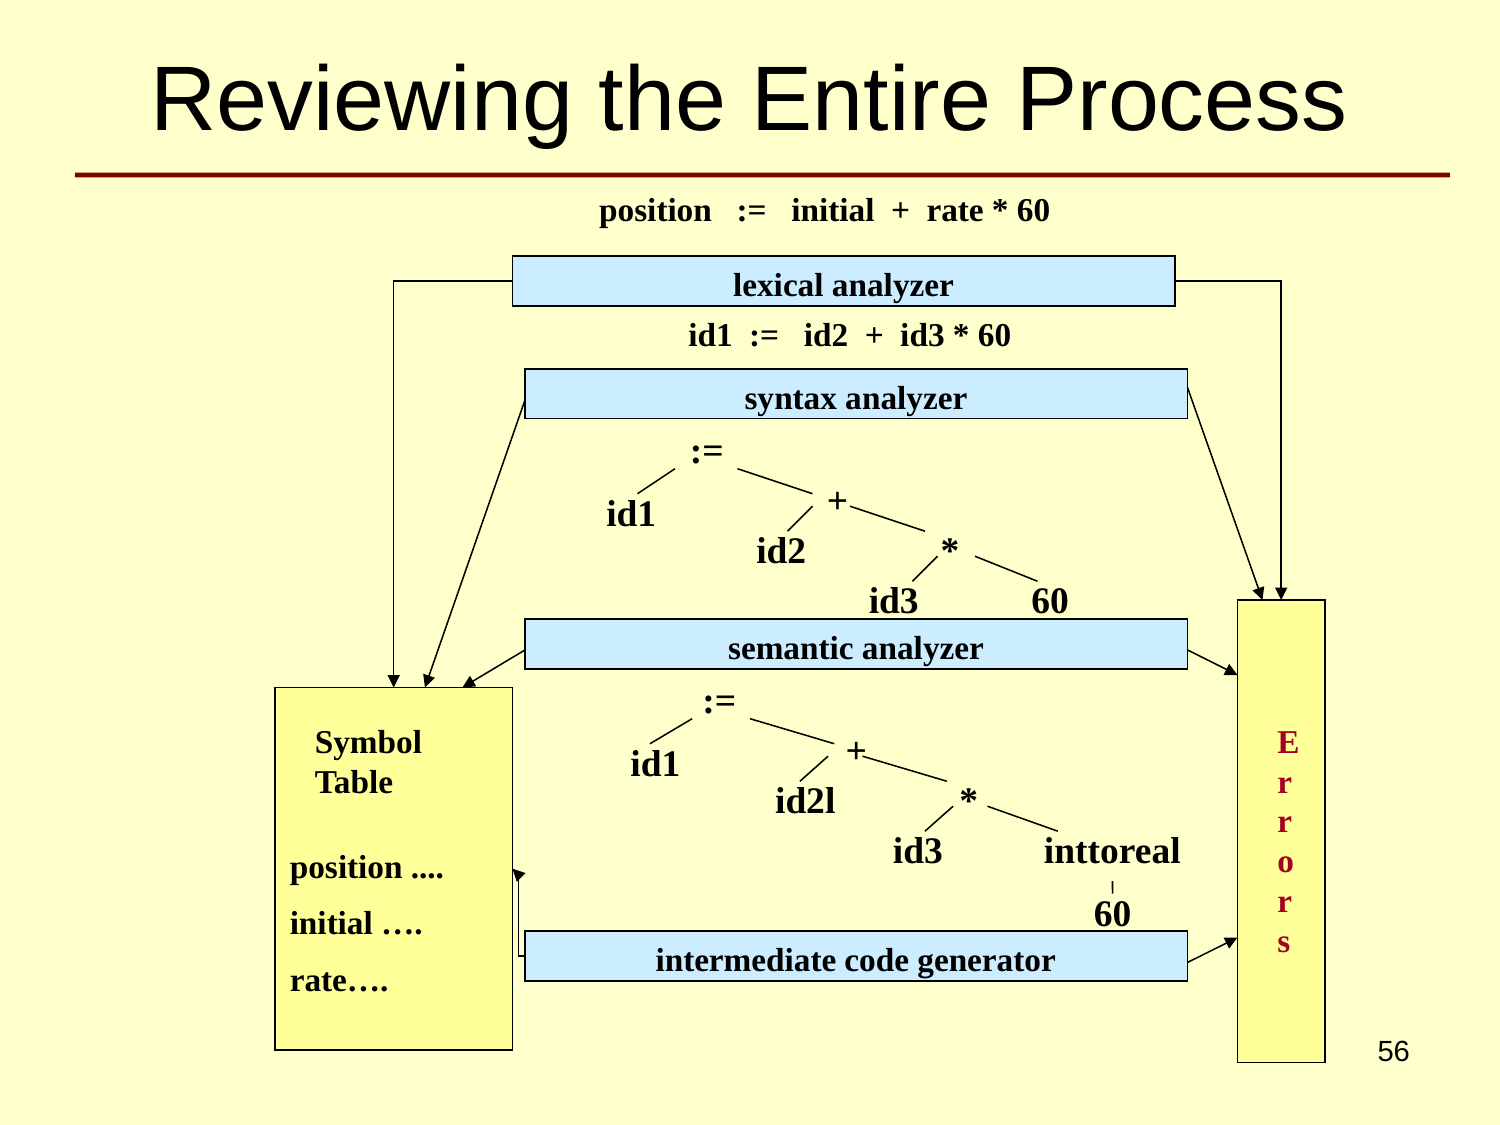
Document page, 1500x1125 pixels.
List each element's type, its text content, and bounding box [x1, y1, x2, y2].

slide_number 56 [1074, 1024, 1426, 1103]
text_box position := initial + rate * 60 [537, 181, 1113, 236]
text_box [512, 868, 526, 957]
text_box [1237, 599, 1325, 1024]
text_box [524, 930, 1188, 987]
text_box [1191, 937, 1238, 961]
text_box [393, 281, 513, 688]
text_box id1 := id2 + id3 * 60 [562, 321, 1138, 361]
text_box Errors [1262, 712, 1313, 967]
text_box [1191, 651, 1238, 676]
title Reviewing the Entire Process [75, 0, 1425, 188]
text_box [274, 1006, 513, 1050]
text_box Symbol Table [299, 712, 463, 807]
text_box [1174, 280, 1282, 601]
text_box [524, 368, 1169, 425]
text_box position .... initial …. rate…. [274, 837, 513, 1006]
text_box [274, 687, 513, 837]
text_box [512, 255, 1176, 312]
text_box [524, 618, 1188, 675]
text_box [537, 418, 1101, 630]
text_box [549, 668, 1213, 942]
